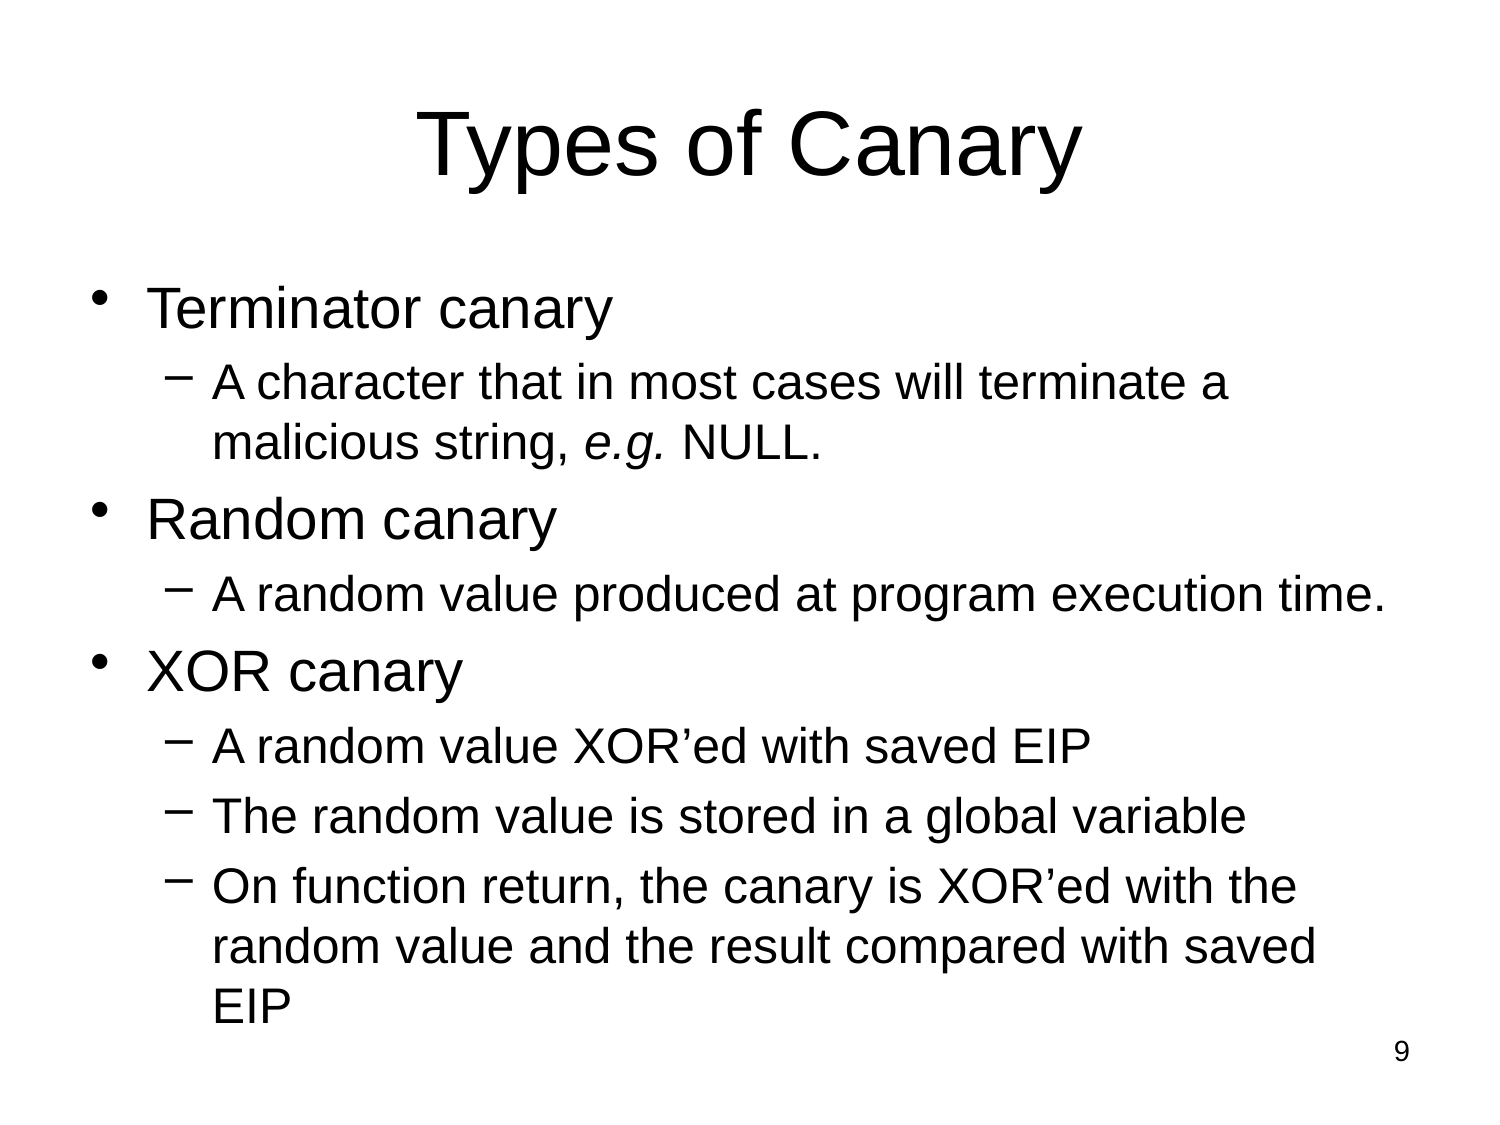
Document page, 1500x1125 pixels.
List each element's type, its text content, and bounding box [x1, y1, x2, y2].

title Types of Canary [75, 45, 1425, 233]
list Terminator canary A character that in most cases will terminate a malicious string, e.g. NULL. Random canary A random value produced at program execution time. XOR canary A random value XOR’ed with saved EIP The random value is stored in a global variable On function return, the canary is XOR’ed with the random value and the result compared with saved EIP [75, 262, 1425, 1005]
slide_number 9 [1074, 1024, 1426, 1103]
